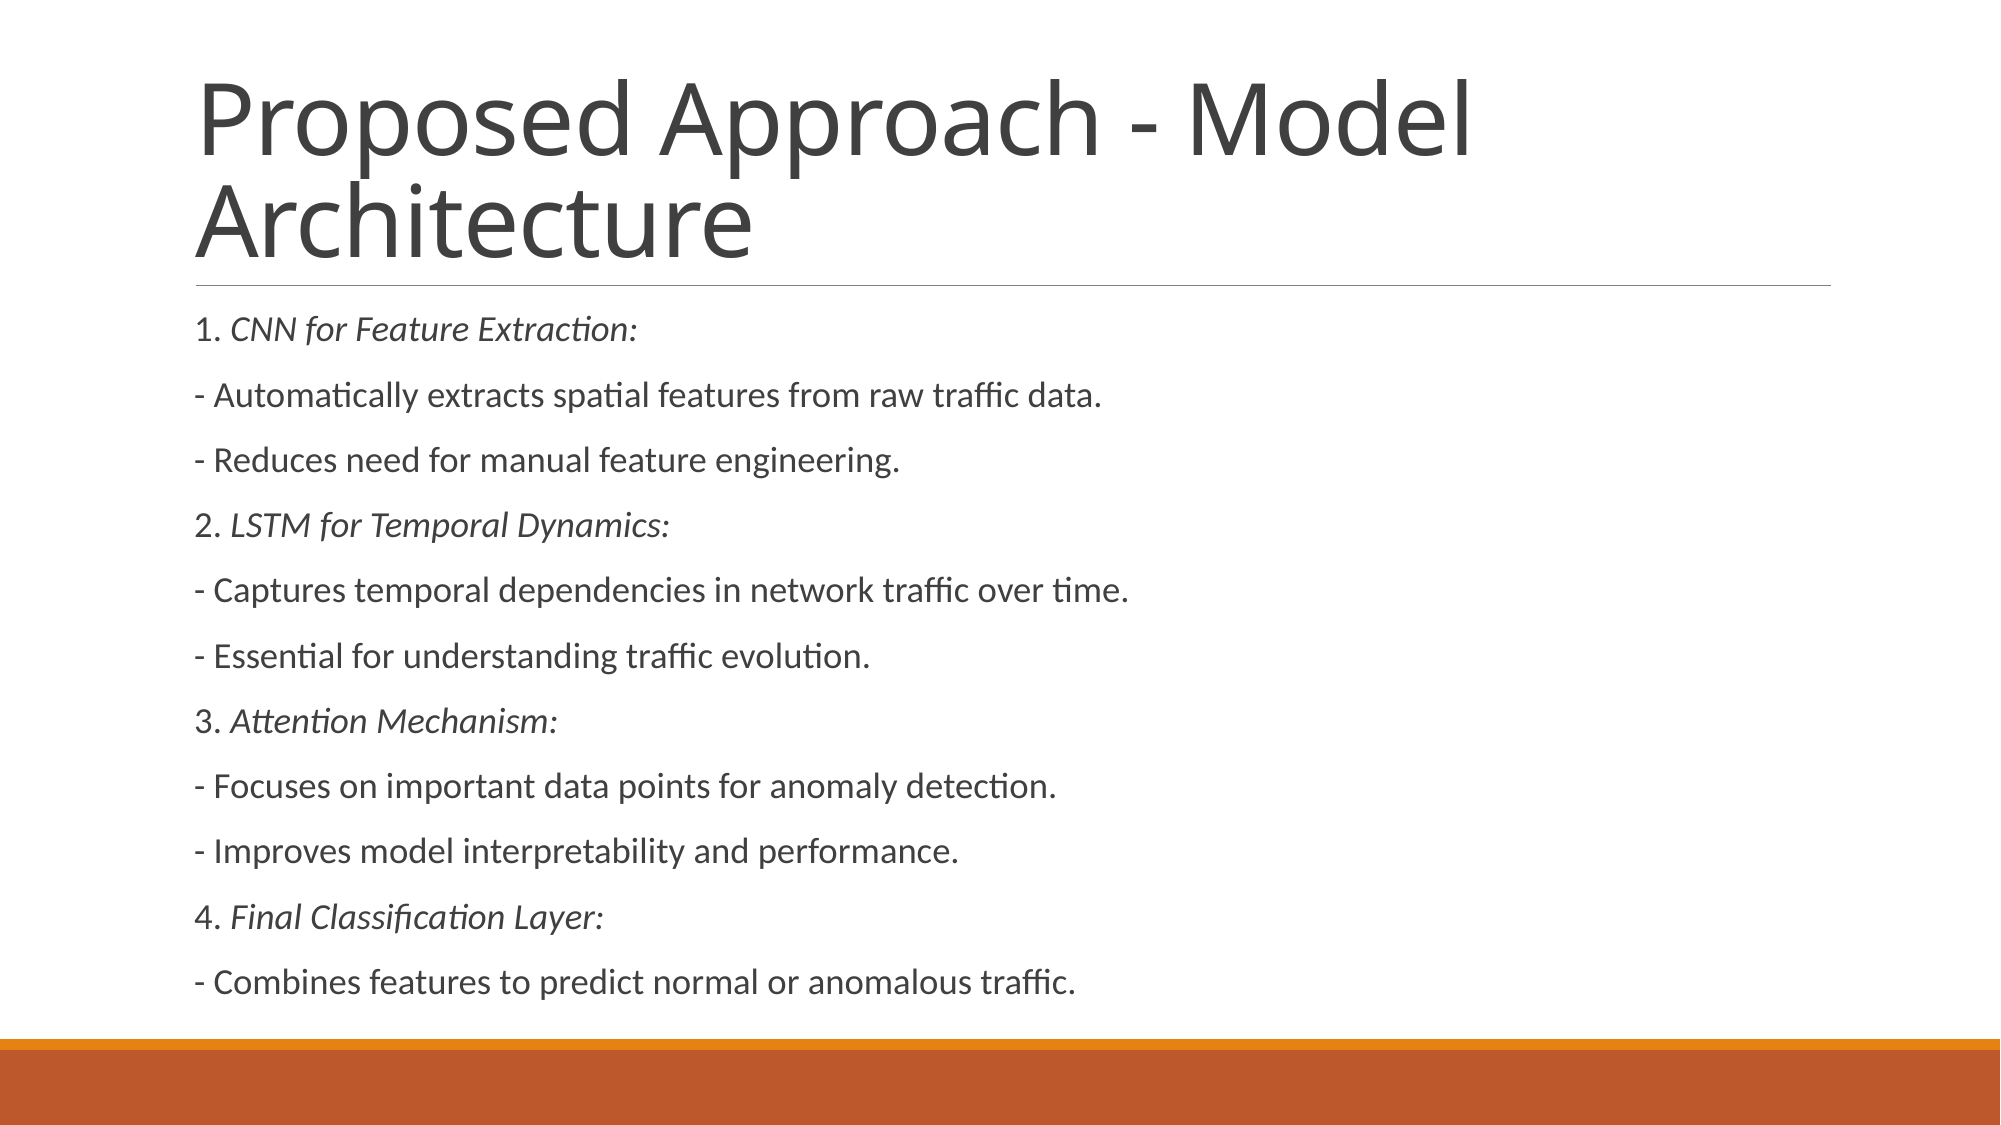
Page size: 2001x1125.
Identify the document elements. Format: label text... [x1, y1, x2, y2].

title Proposed Approach - Model Architecture [180, 47, 1830, 285]
list 1. CNN for Feature Extraction: - Automatically extracts spatial features from raw traffic data. - Reduces need for manual feature engineering. 2. LSTM for Temporal Dynamics: - Captures temporal dependencies in network traffic over time. - Essential for understanding traffic evolution. 3. Attention Mechanism: - Focuses on important data points for anomaly detection. - Improves model interpretability and performance. 4. Final Classification Layer: - Combines features to predict normal or anomalous traffic. [180, 302, 1830, 1012]
